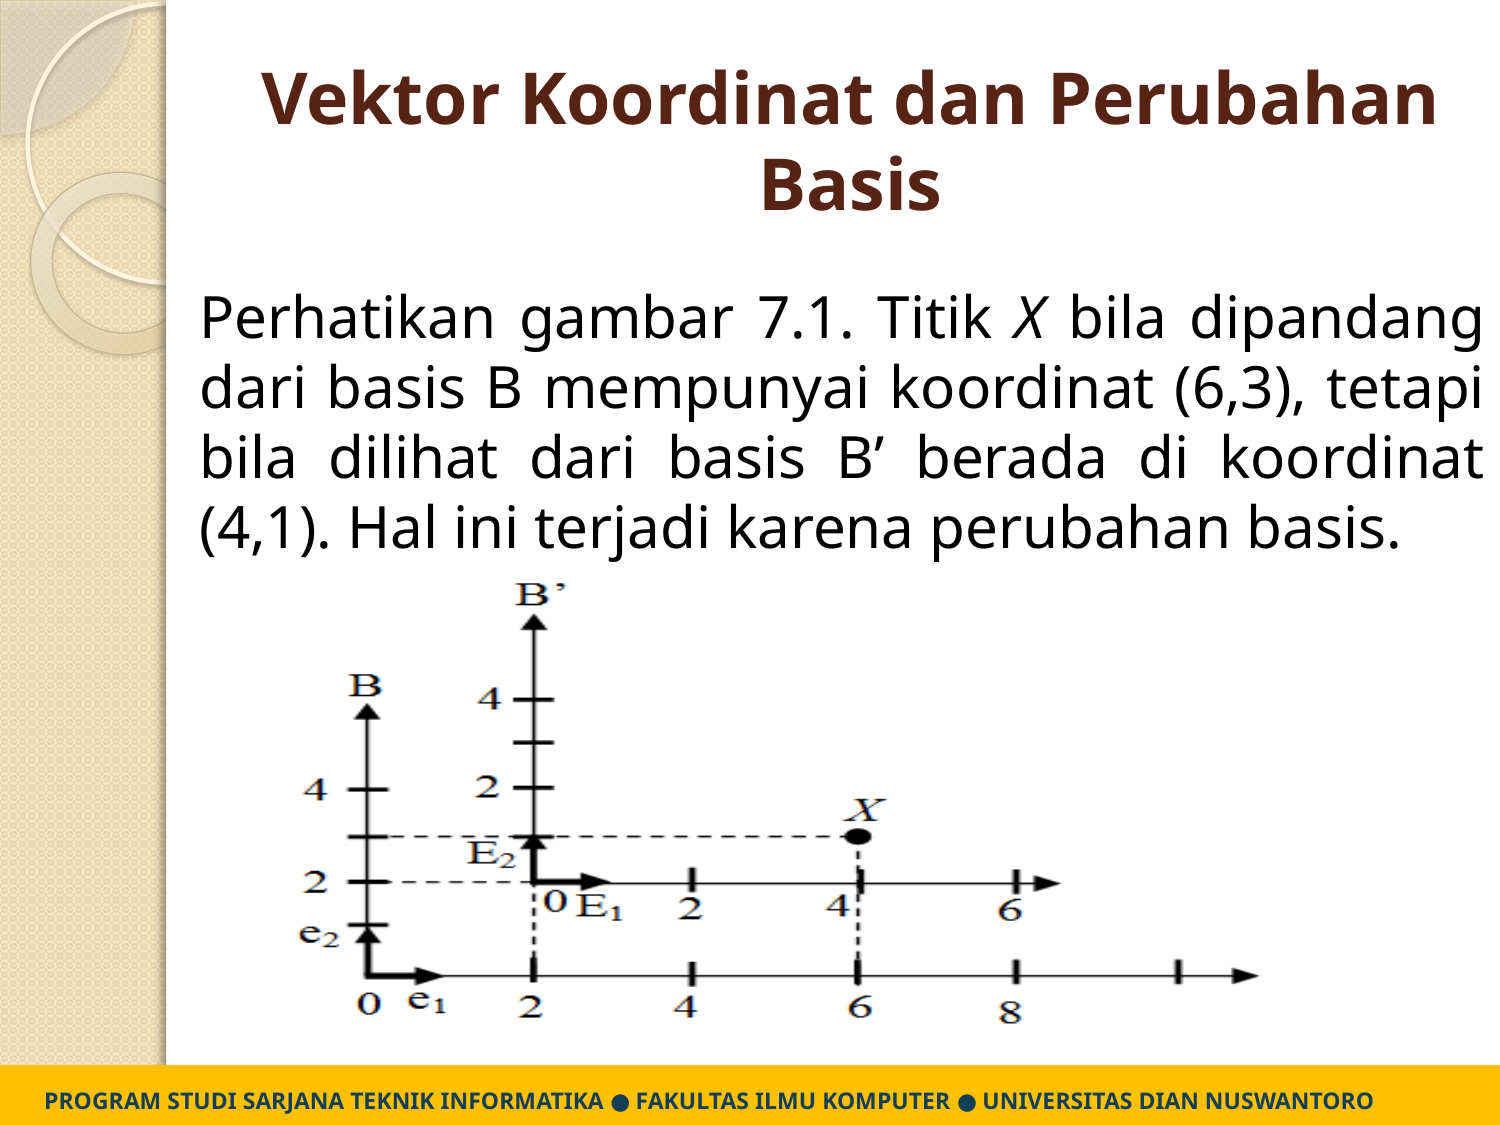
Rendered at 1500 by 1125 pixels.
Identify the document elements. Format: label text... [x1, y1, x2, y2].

title Vektor Koordinat dan Perubahan Basis [235, 45, 1466, 233]
text_box [0, 1063, 1500, 1125]
picture [277, 574, 1270, 1024]
list Perhatikan gambar 7.1. Titik X bila dipandang dari basis B mempunyai koordinat (6,3), tetapi bila dilihat dari basis B’ berada di koordinat (4,1). Hal ini terjadi karena perubahan basis. [171, 272, 1500, 587]
text_box PROGRAM STUDI SARJANA TEKNIK INFORMATIKA ● FAKULTAS ILMU KOMPUTER ● UNIVERSITAS DIAN NUSWANTORO [29, 1079, 1500, 1122]
